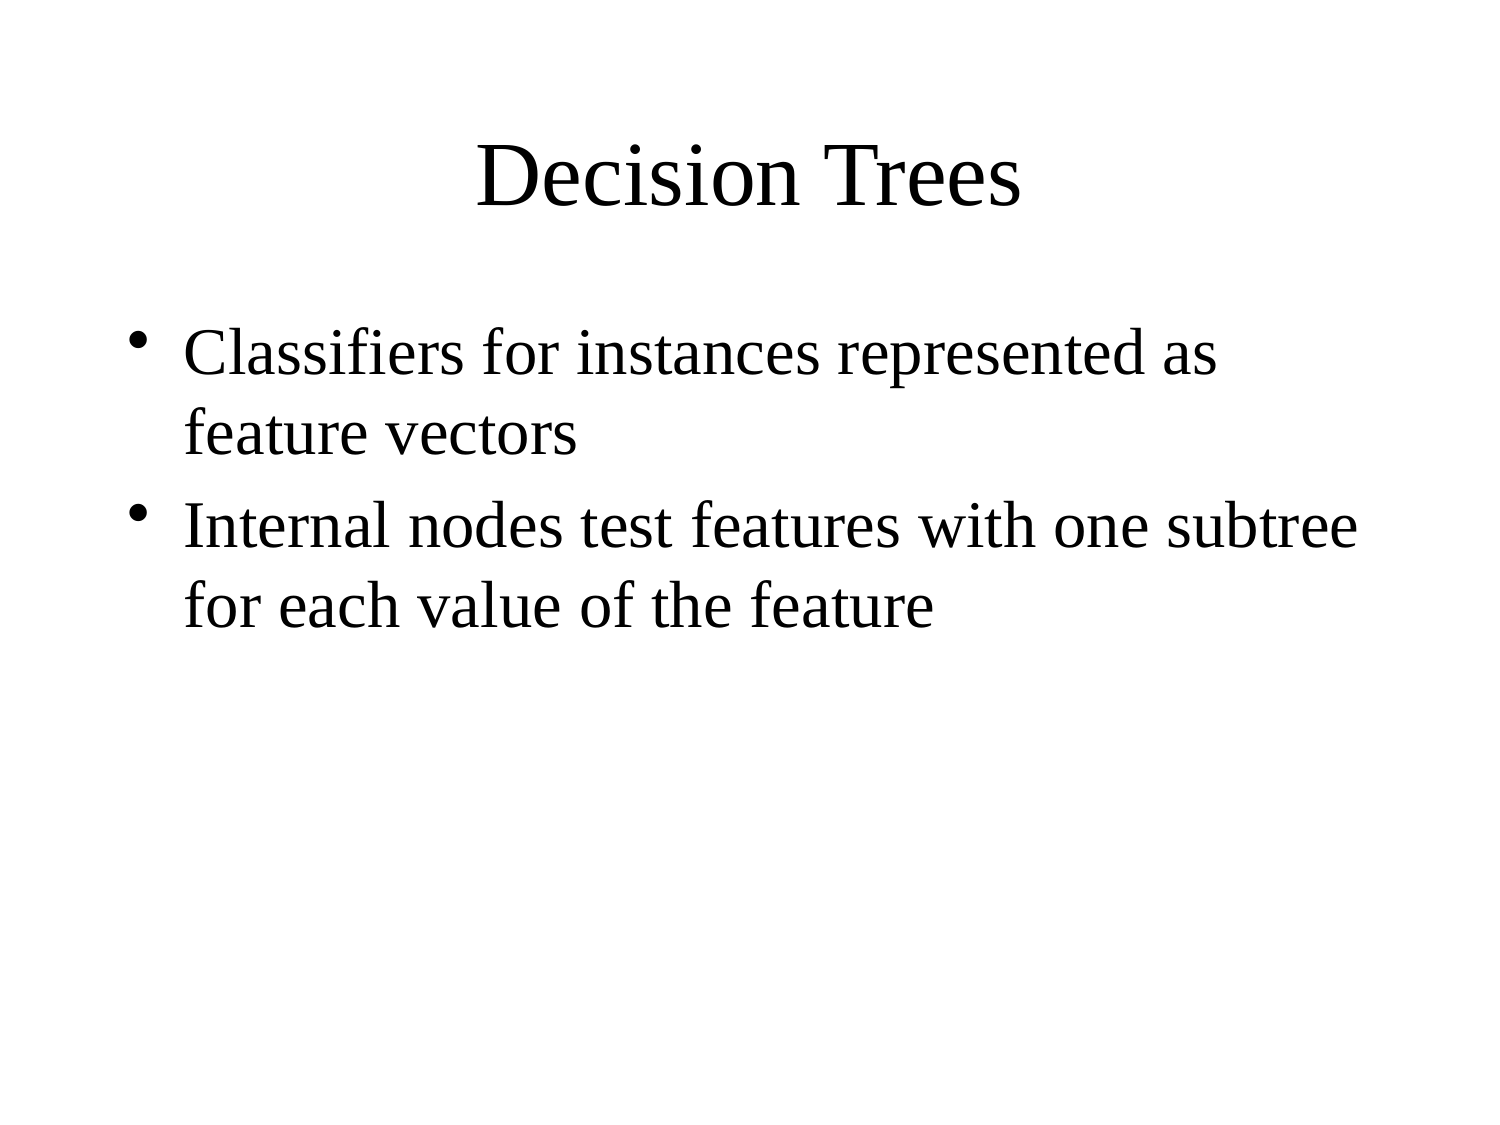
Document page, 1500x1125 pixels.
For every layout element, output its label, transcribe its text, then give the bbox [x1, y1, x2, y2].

list Classifiers for instances represented as feature vectors Internal nodes test features with one subtree for each value of the feature [112, 299, 1388, 976]
title Decision Trees [112, 74, 1388, 263]
